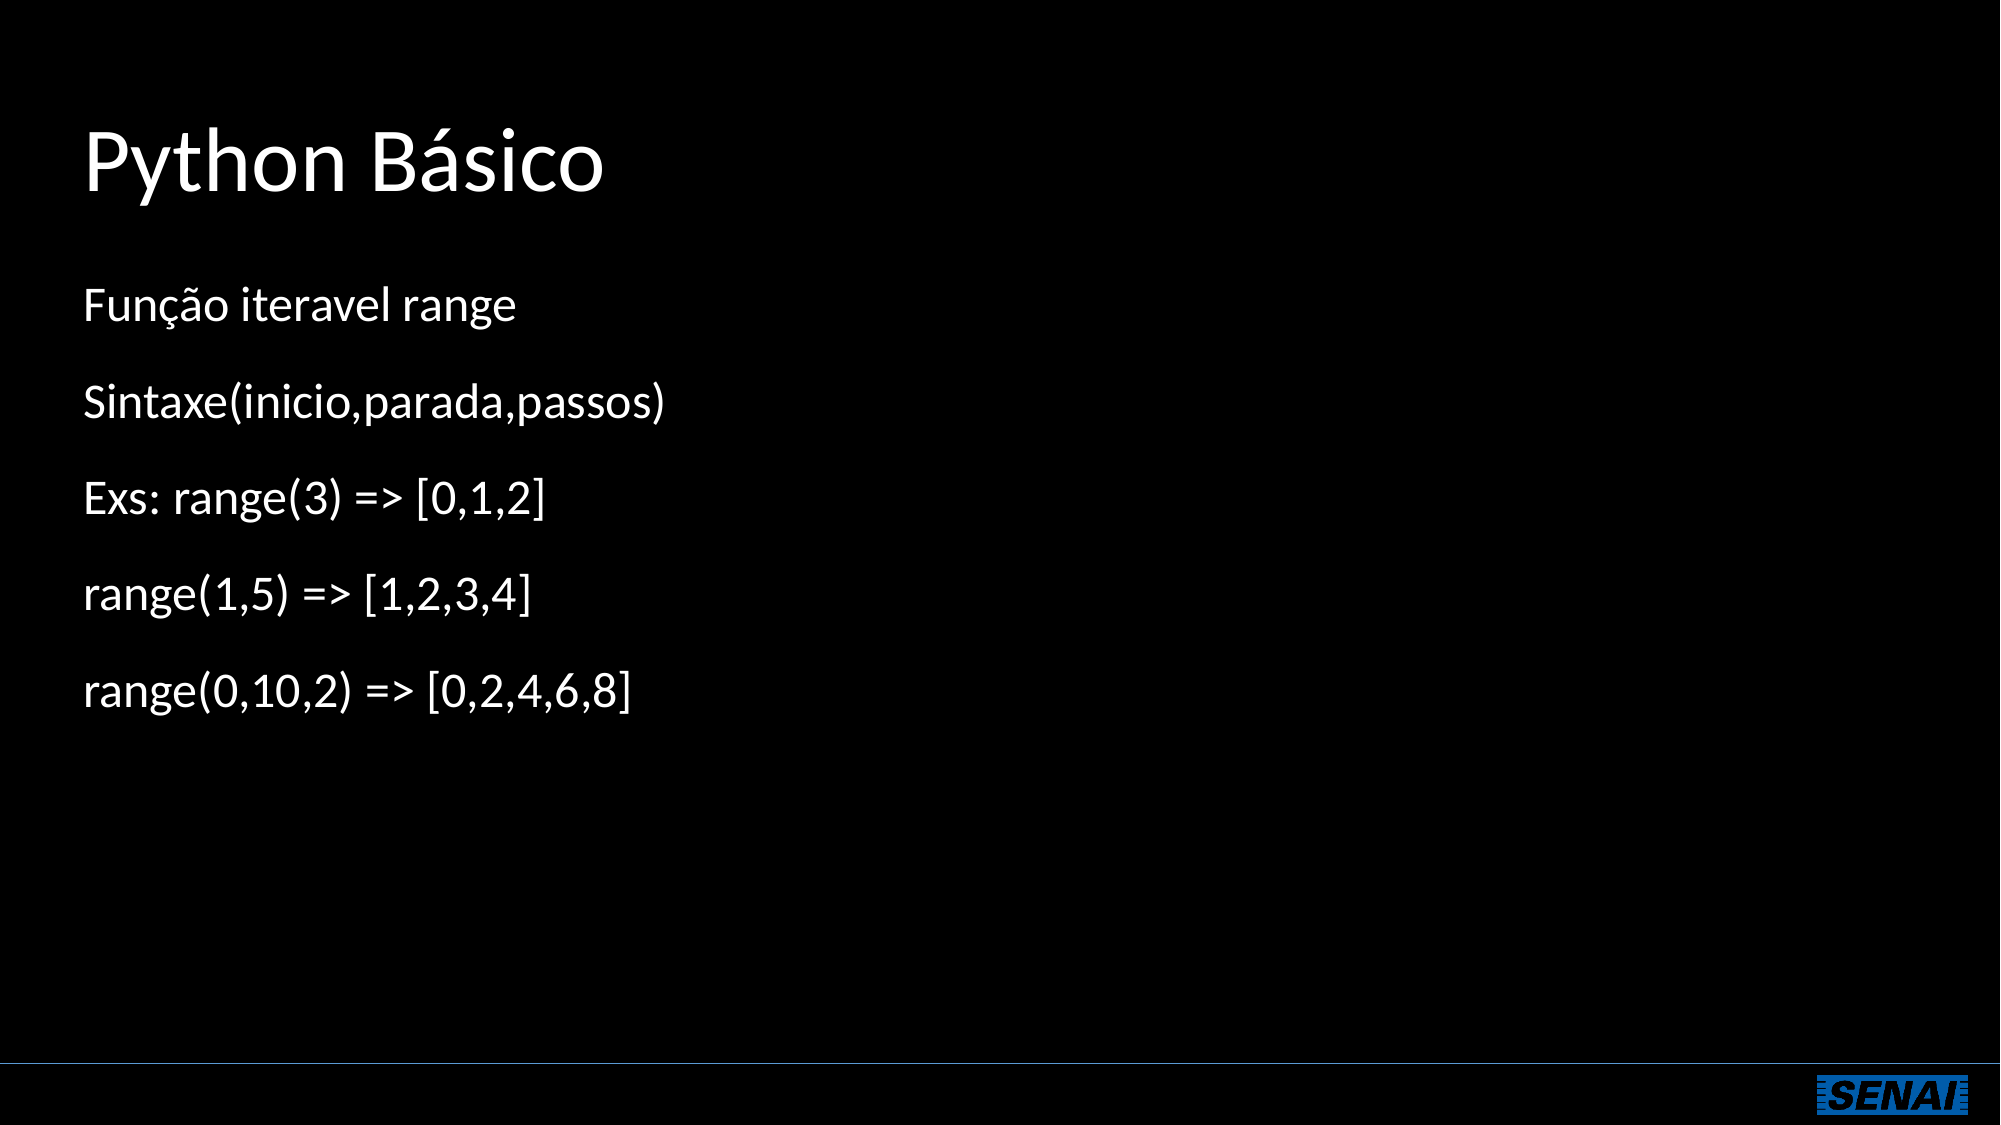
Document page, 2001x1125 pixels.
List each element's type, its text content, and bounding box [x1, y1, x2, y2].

list Função iteravel range Sintaxe(inicio,parada,passos) Exs: range(3) => [0,1,2] range(1,5) => [1,2,3,4] range(0,10,2) => [0,2,4,6,8] [68, 252, 1932, 1000]
title Python Básico [68, 97, 1932, 223]
picture [1817, 1075, 1968, 1115]
